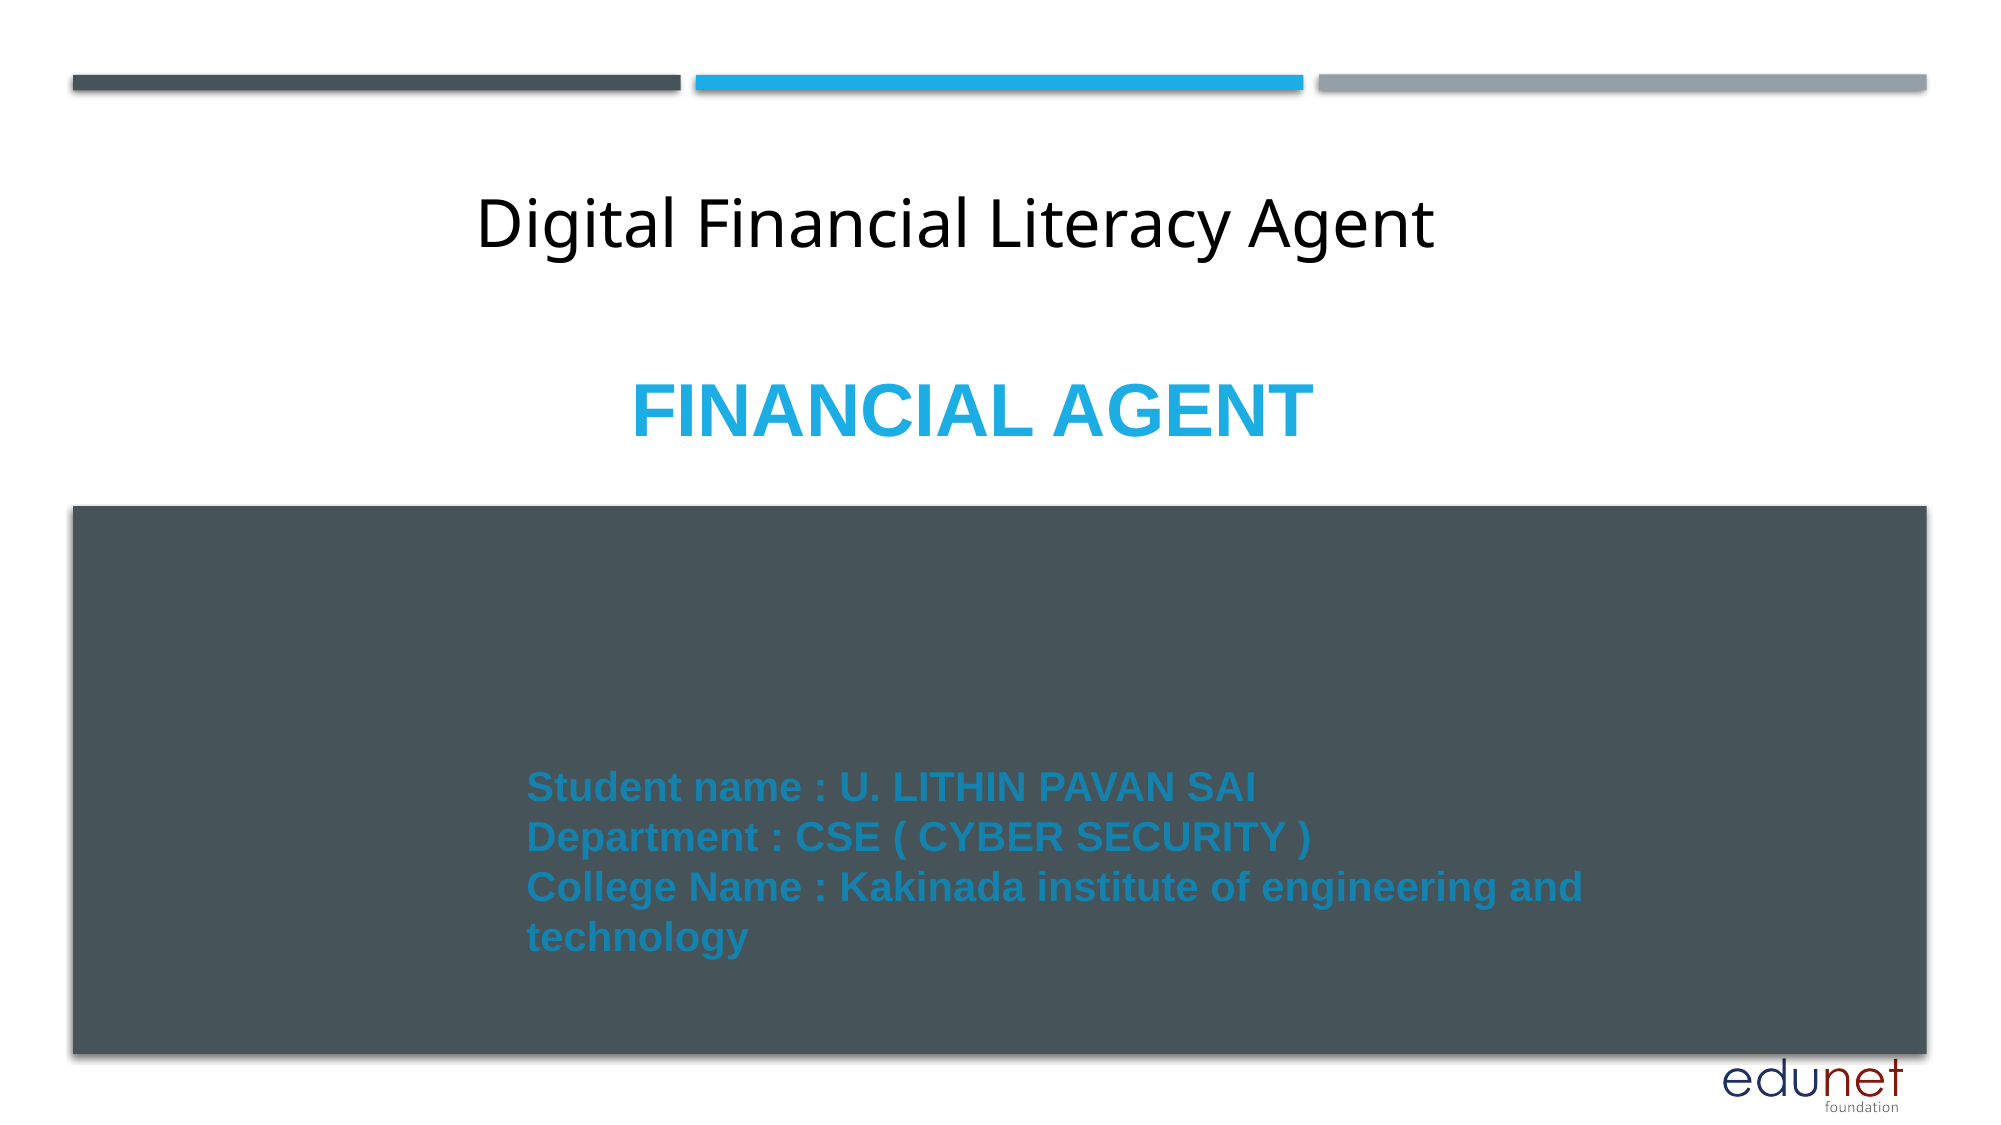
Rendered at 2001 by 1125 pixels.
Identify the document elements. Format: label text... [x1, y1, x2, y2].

picture [1719, 1056, 1905, 1116]
text_box Digital Financial Literacy Agent [0, 172, 2000, 268]
title FINANCIAL AGENT [222, 298, 1723, 460]
text_box Student name : U. LITHIN PAVAN SAI Department : CSE ( CYBER SECURITY ) College Name : Kakinada institute of engineering and technology [511, 752, 1821, 1018]
